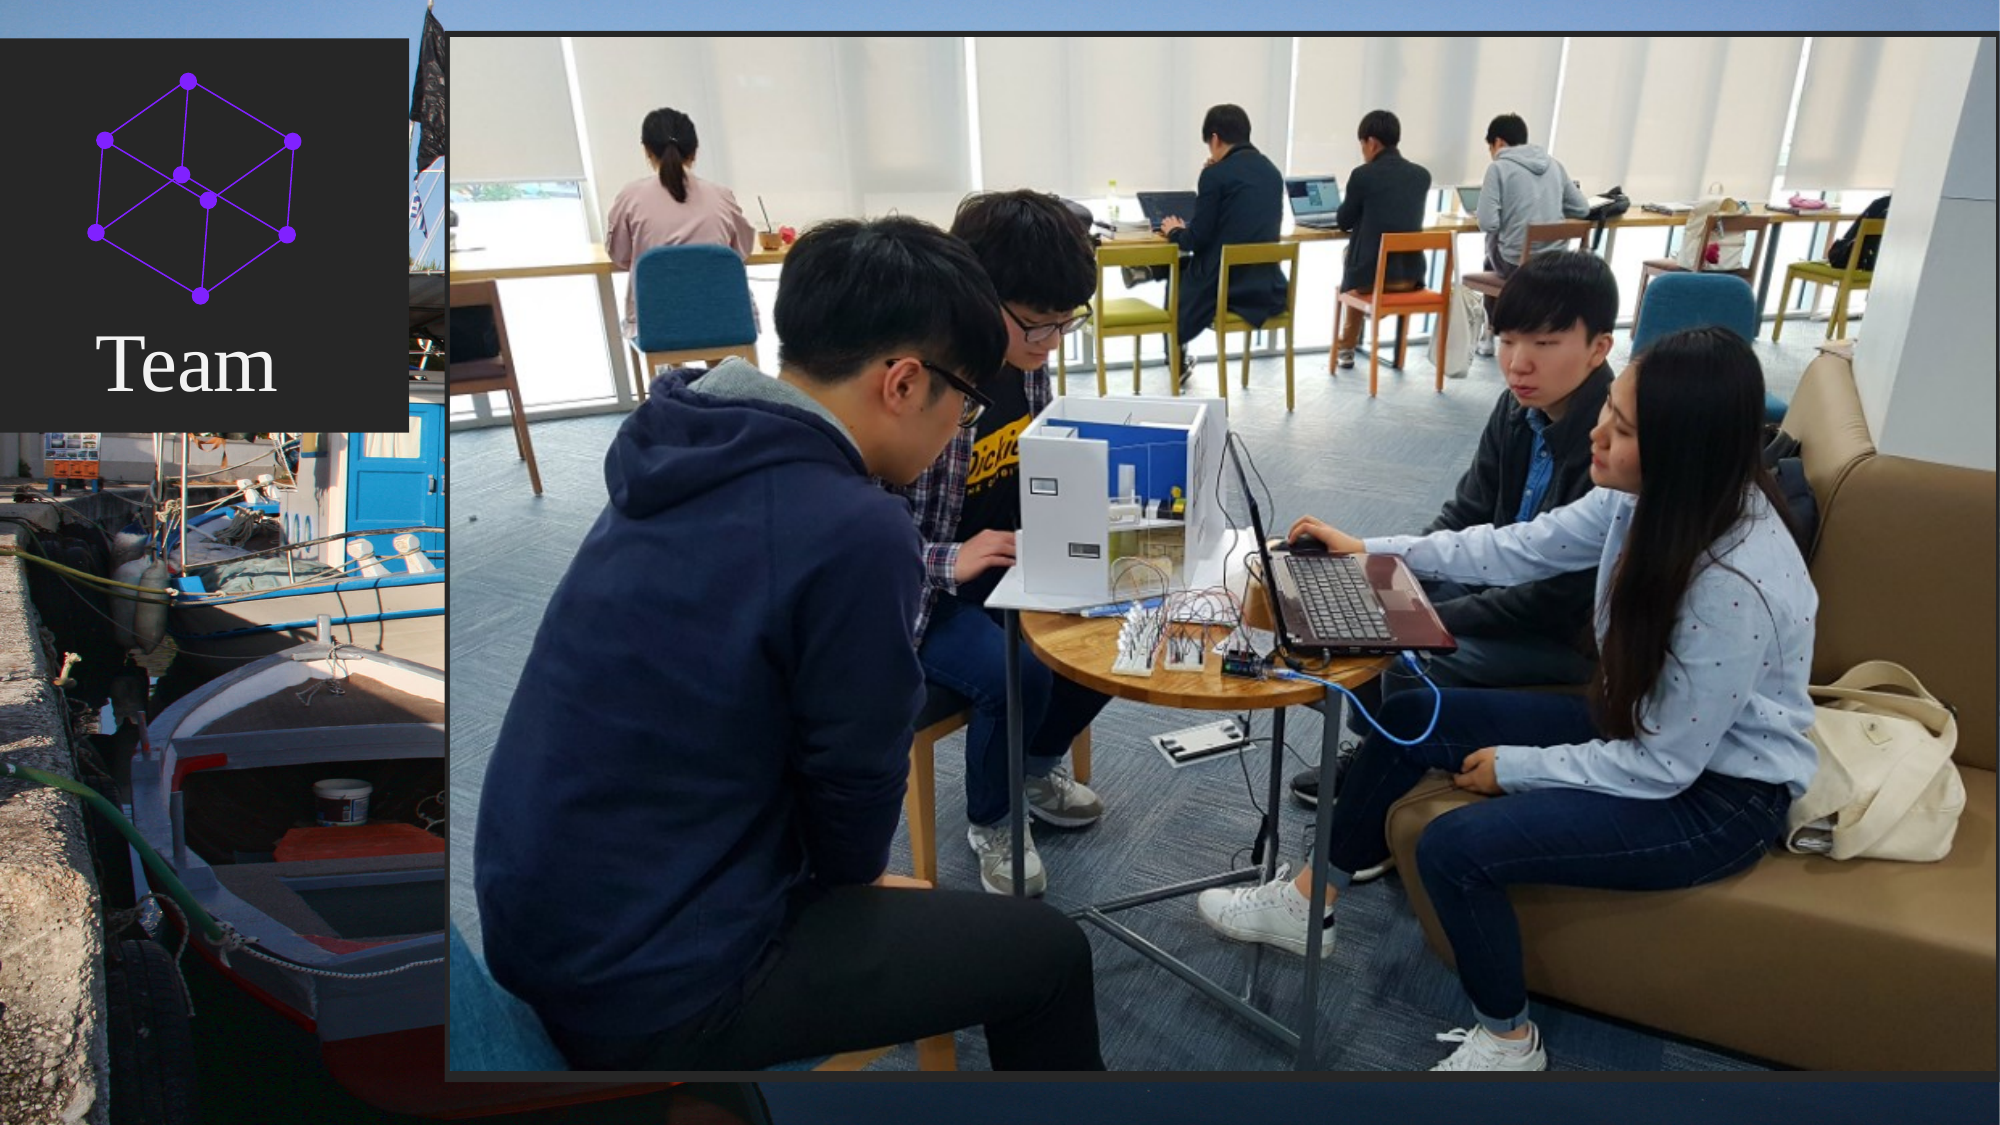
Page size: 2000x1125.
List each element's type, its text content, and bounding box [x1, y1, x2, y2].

text_box [0, 36, 411, 435]
picture [0, 0, 2000, 1125]
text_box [449, 37, 1997, 1071]
text_box [443, 29, 2000, 1084]
text_box Team [80, 301, 294, 416]
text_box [87, 74, 303, 303]
